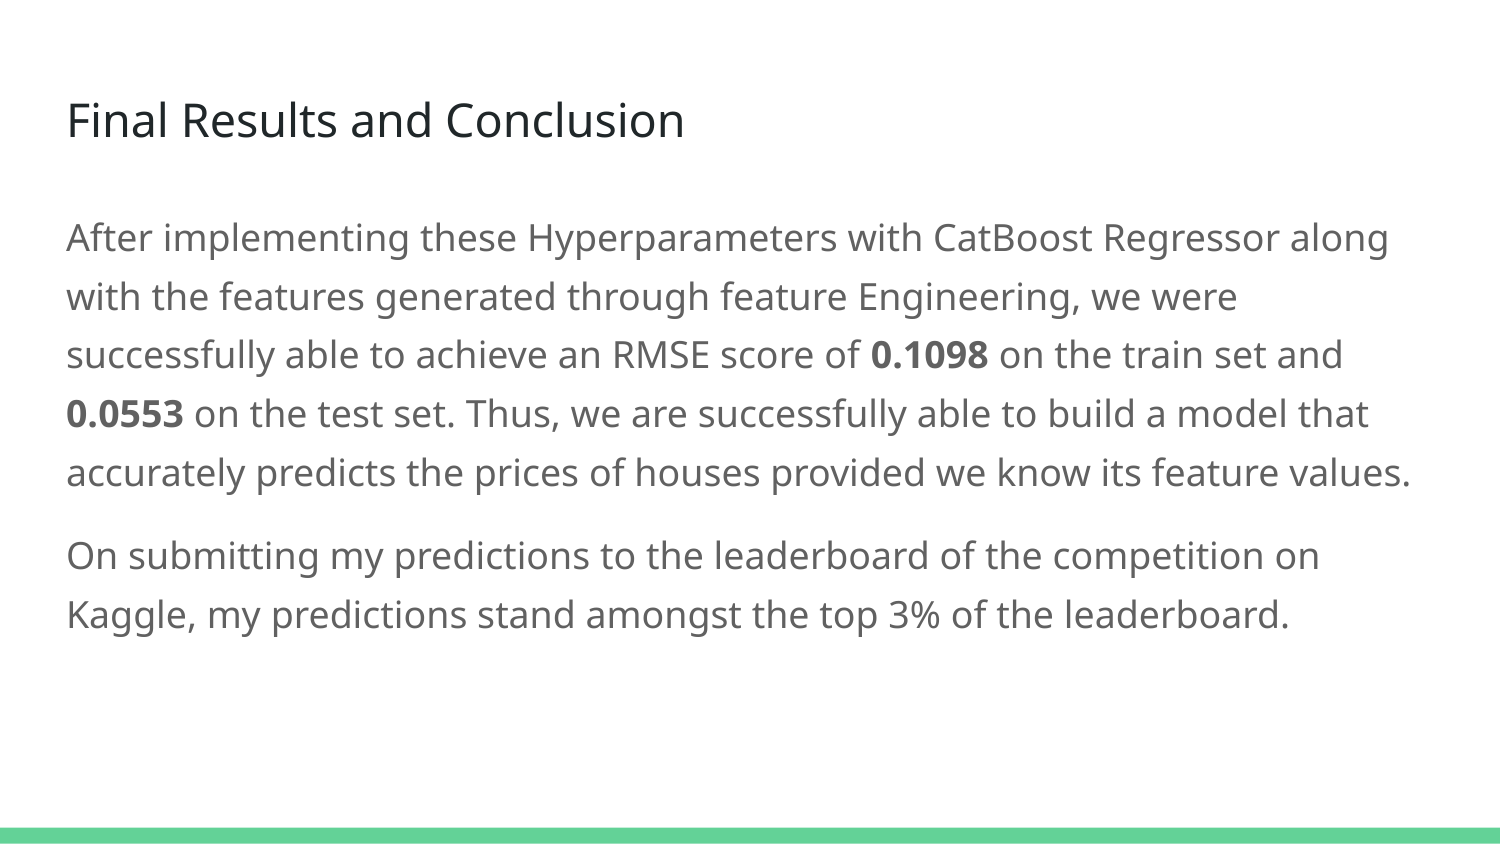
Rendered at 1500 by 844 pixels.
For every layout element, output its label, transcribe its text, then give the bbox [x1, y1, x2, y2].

title Final Results and Conclusion [51, 72, 1449, 167]
list After implementing these Hyperparameters with CatBoost Regressor along with the features generated through feature Engineering, we were successfully able to achieve an RMSE score of 0.1098 on the train set and 0.0553 on the test set. Thus, we are successfully able to build a model that accurately predicts the prices of houses provided we know its feature values. On submitting my predictions to the leaderboard of the competition on Kaggle, my predictions stand amongst the top 3% of the leaderboard. [51, 189, 1449, 750]
